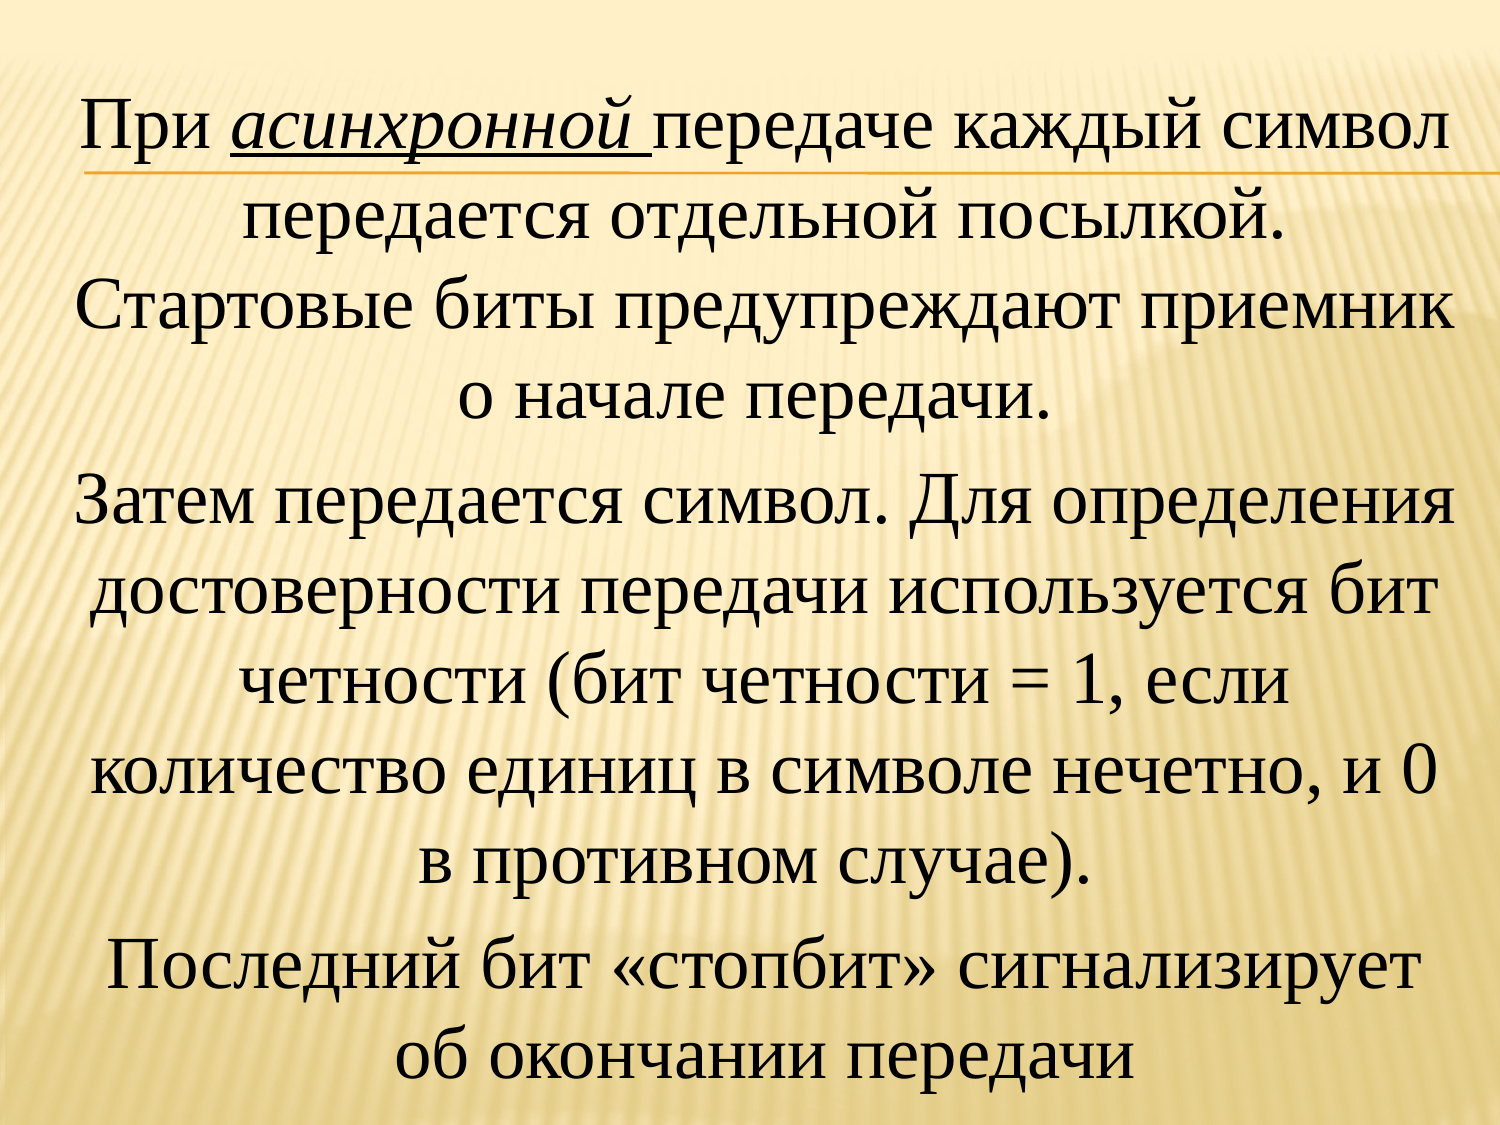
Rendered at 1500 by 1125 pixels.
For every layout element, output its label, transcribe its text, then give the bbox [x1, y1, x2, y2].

list При асинхронной передаче каждый символ передается отдельной посылкой. Стартовые биты предупреждают приемник о начале передачи. Затем передается символ. Для определения достоверности передачи используется бит четности (бит четности = 1, если количество единиц в символе нечетно, и 0 в противном случае). Последний бит «стопбит» сигнализирует об окончании передачи [53, 66, 1479, 1102]
